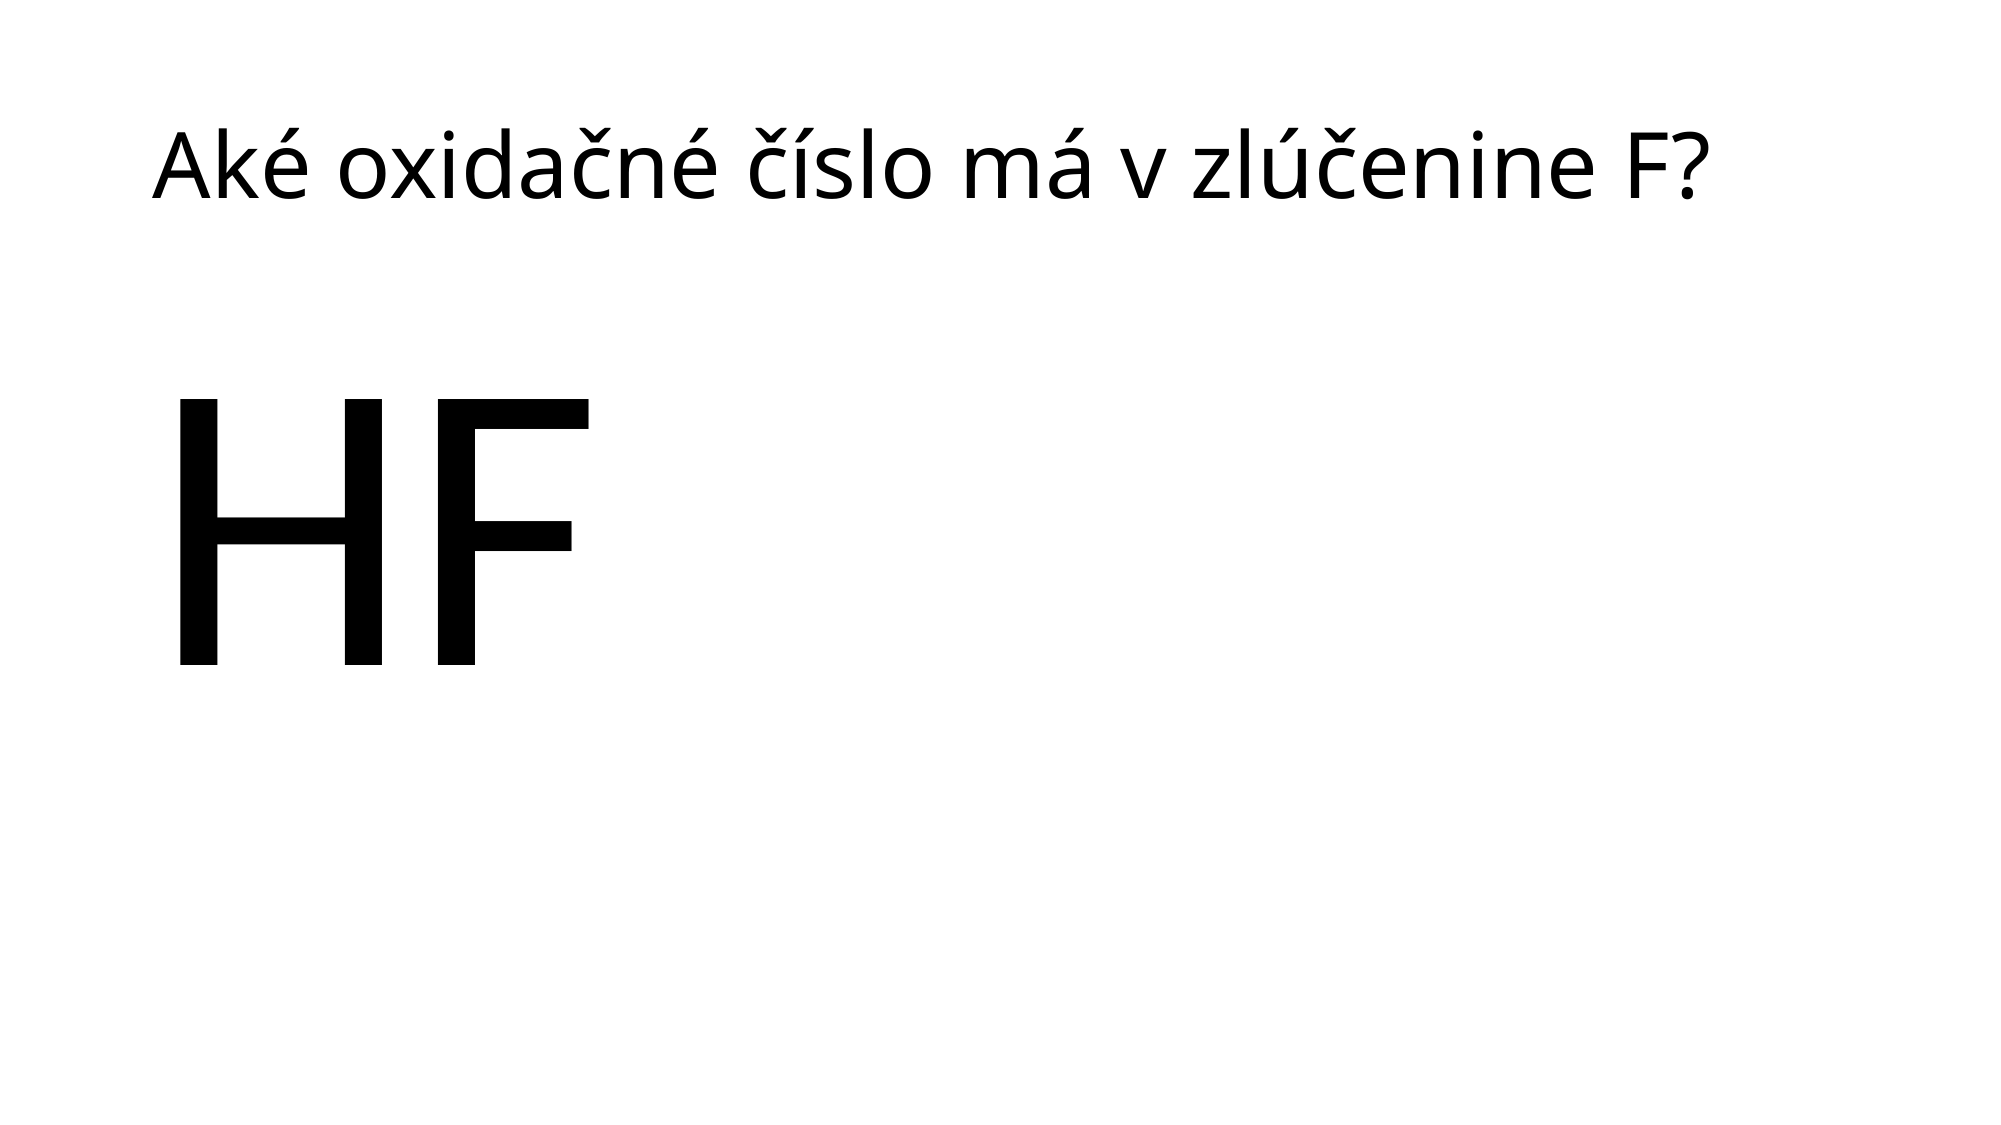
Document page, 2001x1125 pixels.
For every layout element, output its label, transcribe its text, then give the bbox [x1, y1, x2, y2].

title Aké oxidačné číslo má v zlúčenine F? [137, 59, 1863, 278]
list HF [137, 299, 1863, 1014]
